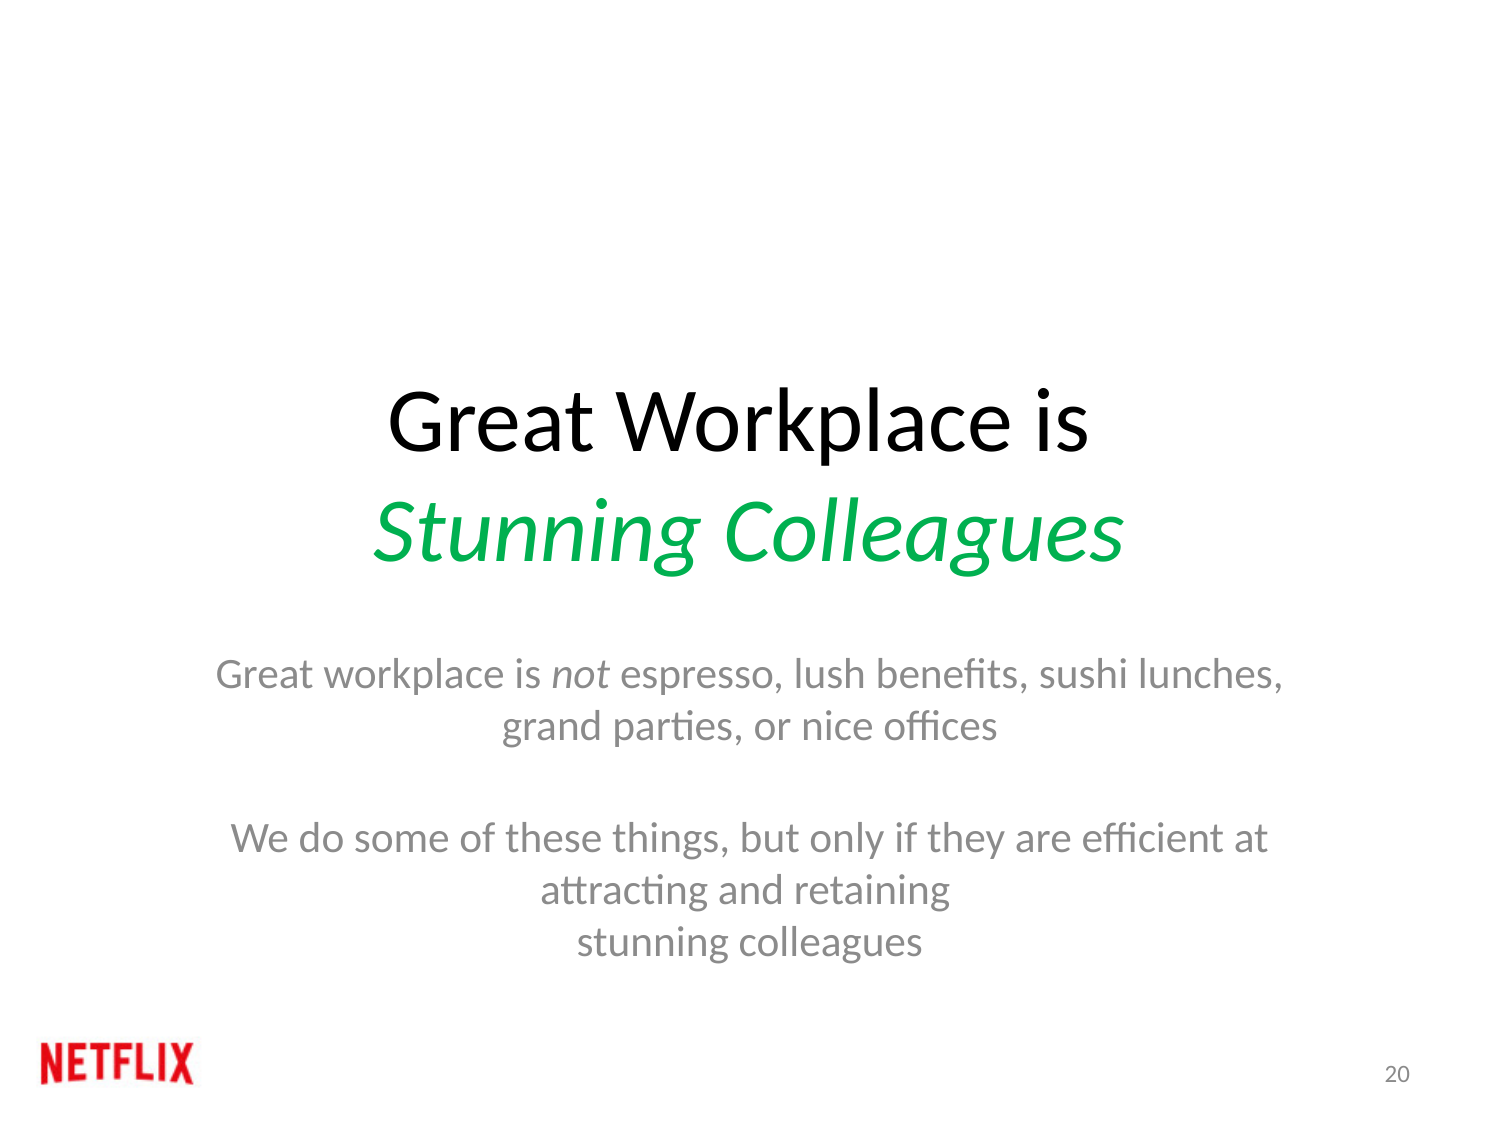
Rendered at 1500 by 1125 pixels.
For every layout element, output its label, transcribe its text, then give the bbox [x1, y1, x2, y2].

subtitle Great workplace is not espresso, lush benefits, sushi lunches, grand parties, or nice offices We do some of these things, but only if they are efficient at attracting and retaining stunning colleagues [187, 637, 1313, 975]
slide_number 20 [1074, 1042, 1425, 1103]
title Great Workplace is Stunning Colleagues [112, 349, 1388, 591]
picture [24, 1024, 211, 1104]
